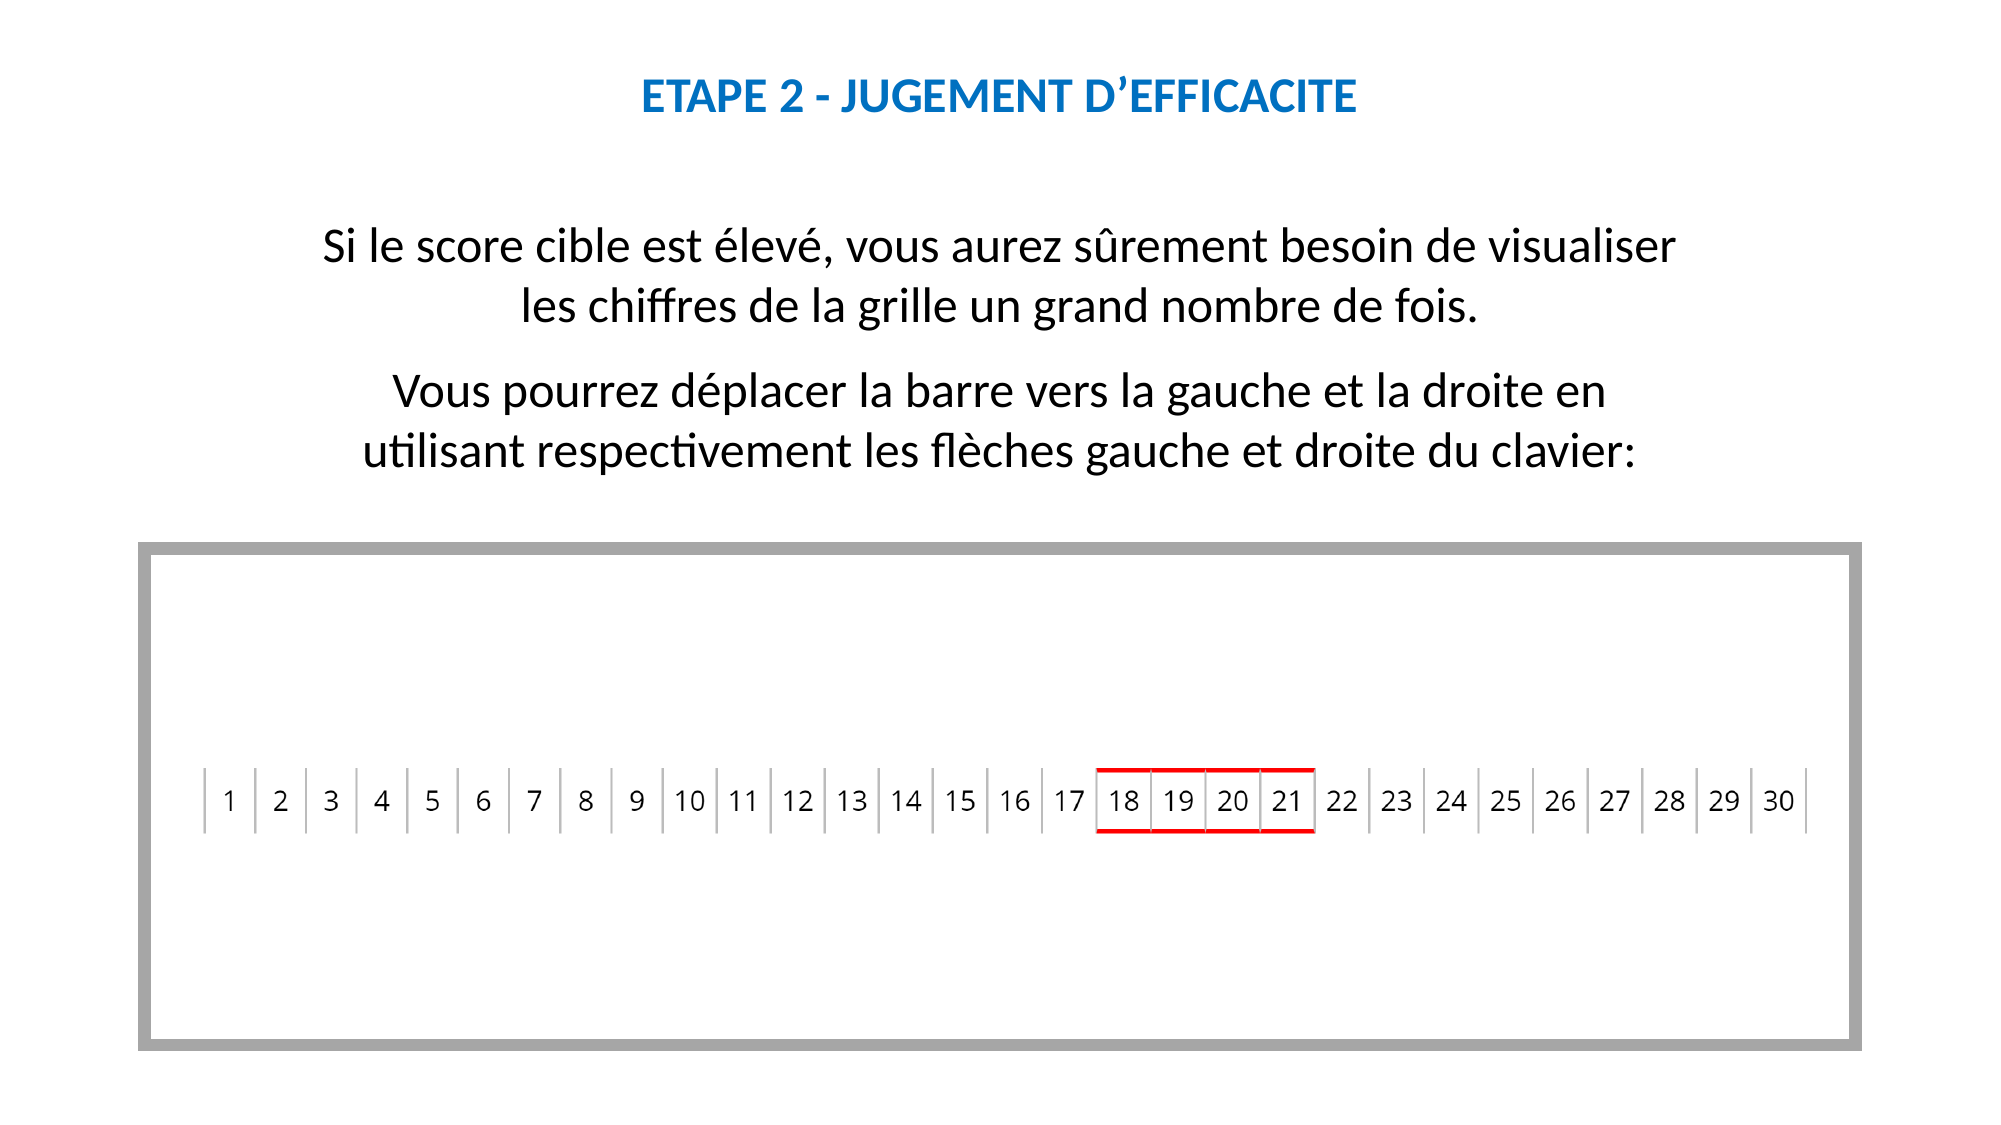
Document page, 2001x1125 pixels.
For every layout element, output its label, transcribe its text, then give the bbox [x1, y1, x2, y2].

picture [161, 759, 1825, 842]
text_box ETAPE 2 - JUGEMENT D’EFFICACITE [509, 55, 1491, 130]
text_box Si le score cible est élevé, vous aurez sûrement besoin de visualiser les chiffres de la grille un grand nombre de fois. Vous pourrez déplacer la barre vers la gauche et la droite en utilisant respectivement les flèches gauche et droite du clavier: [307, 204, 1693, 485]
text_box [143, 548, 1857, 1046]
